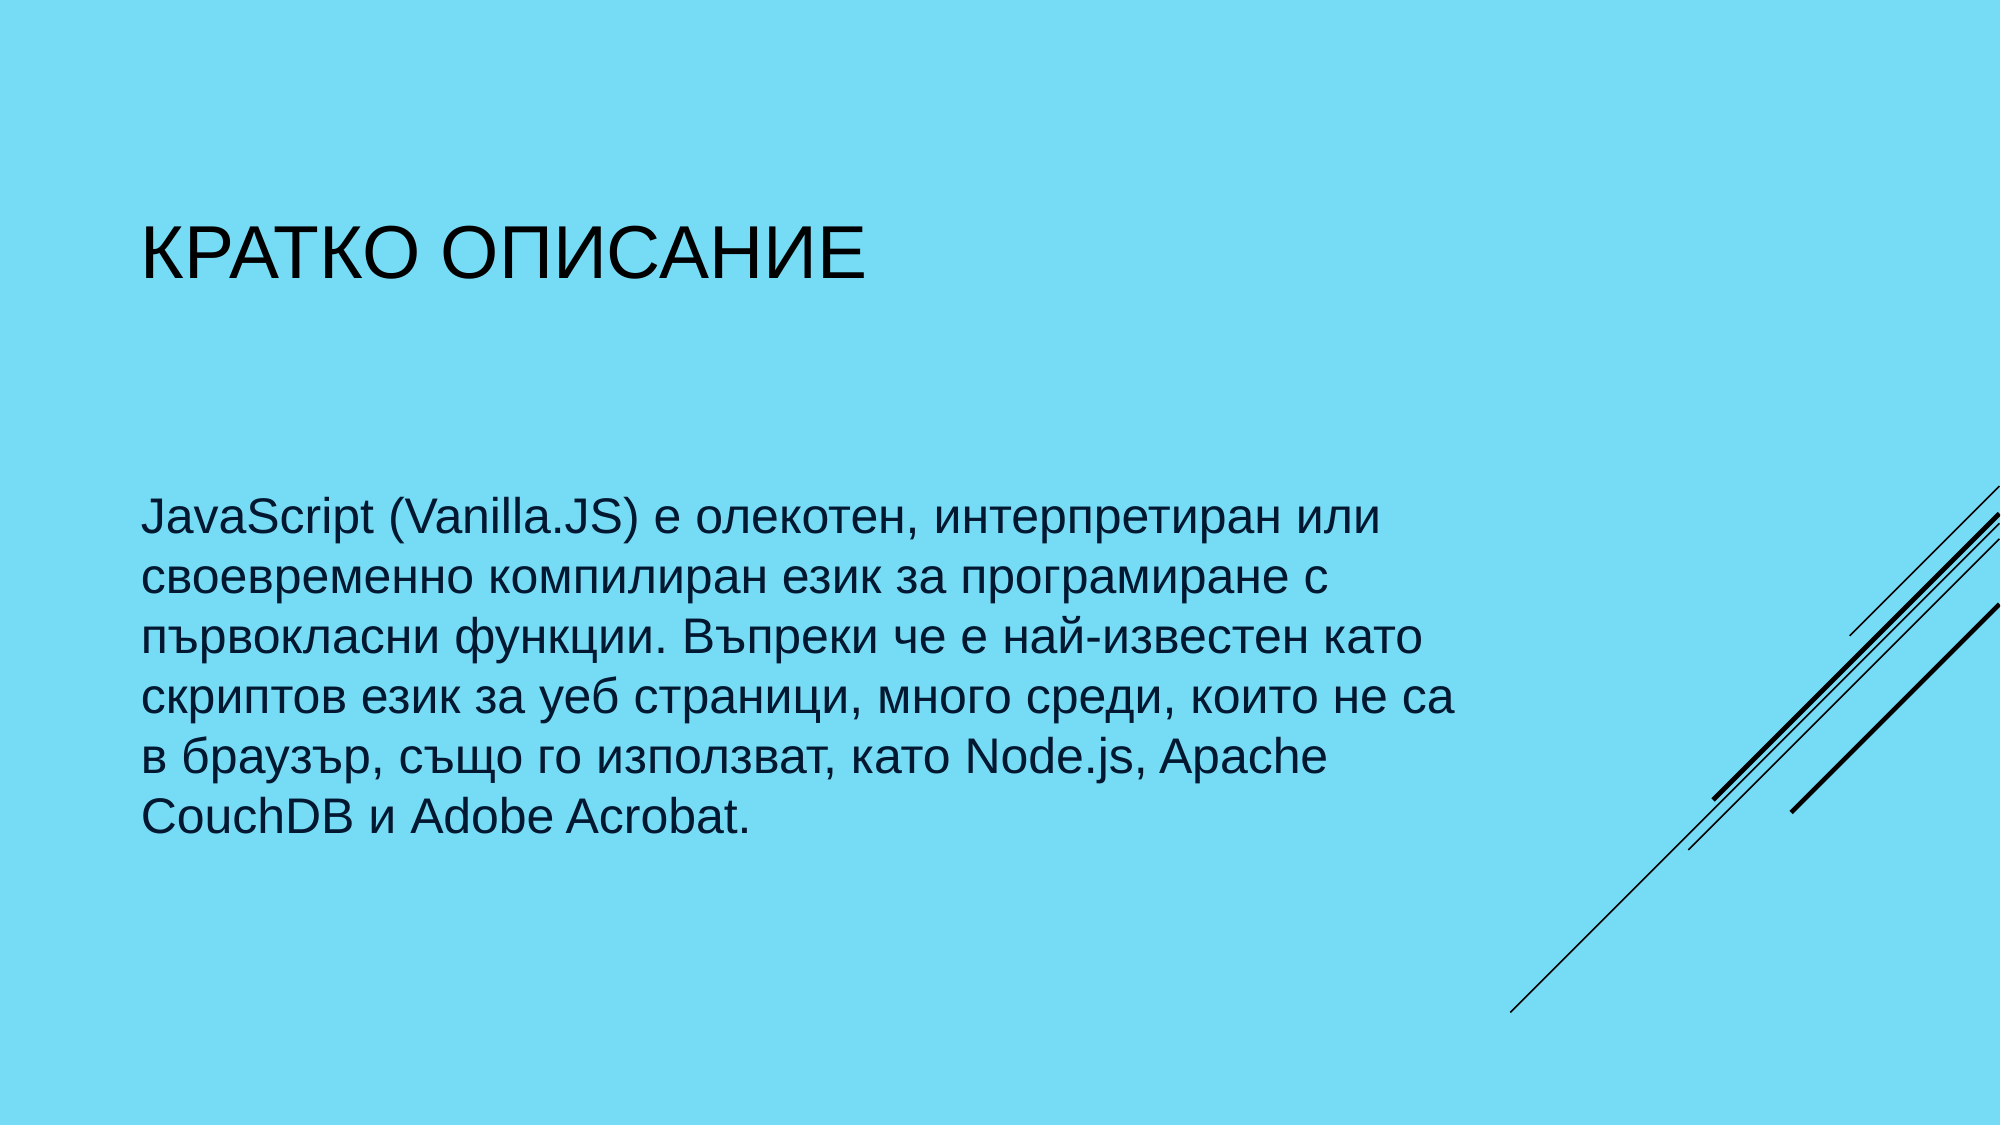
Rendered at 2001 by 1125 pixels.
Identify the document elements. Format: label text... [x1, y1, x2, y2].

text_box JavaScript (Vanilla.JS) е олекотен, интерпретиран или своевременно компилиран език за програмиране с първокласни функции. Въпреки че е най-известен като скриптов език за уеб страници, много среди, които не са в браузър, също го използват, като Node.js, Apache CouchDB и Adobe Acrobat. [125, 476, 1489, 977]
title КРАТКО ОПИСАНИЕ [125, 124, 1526, 372]
